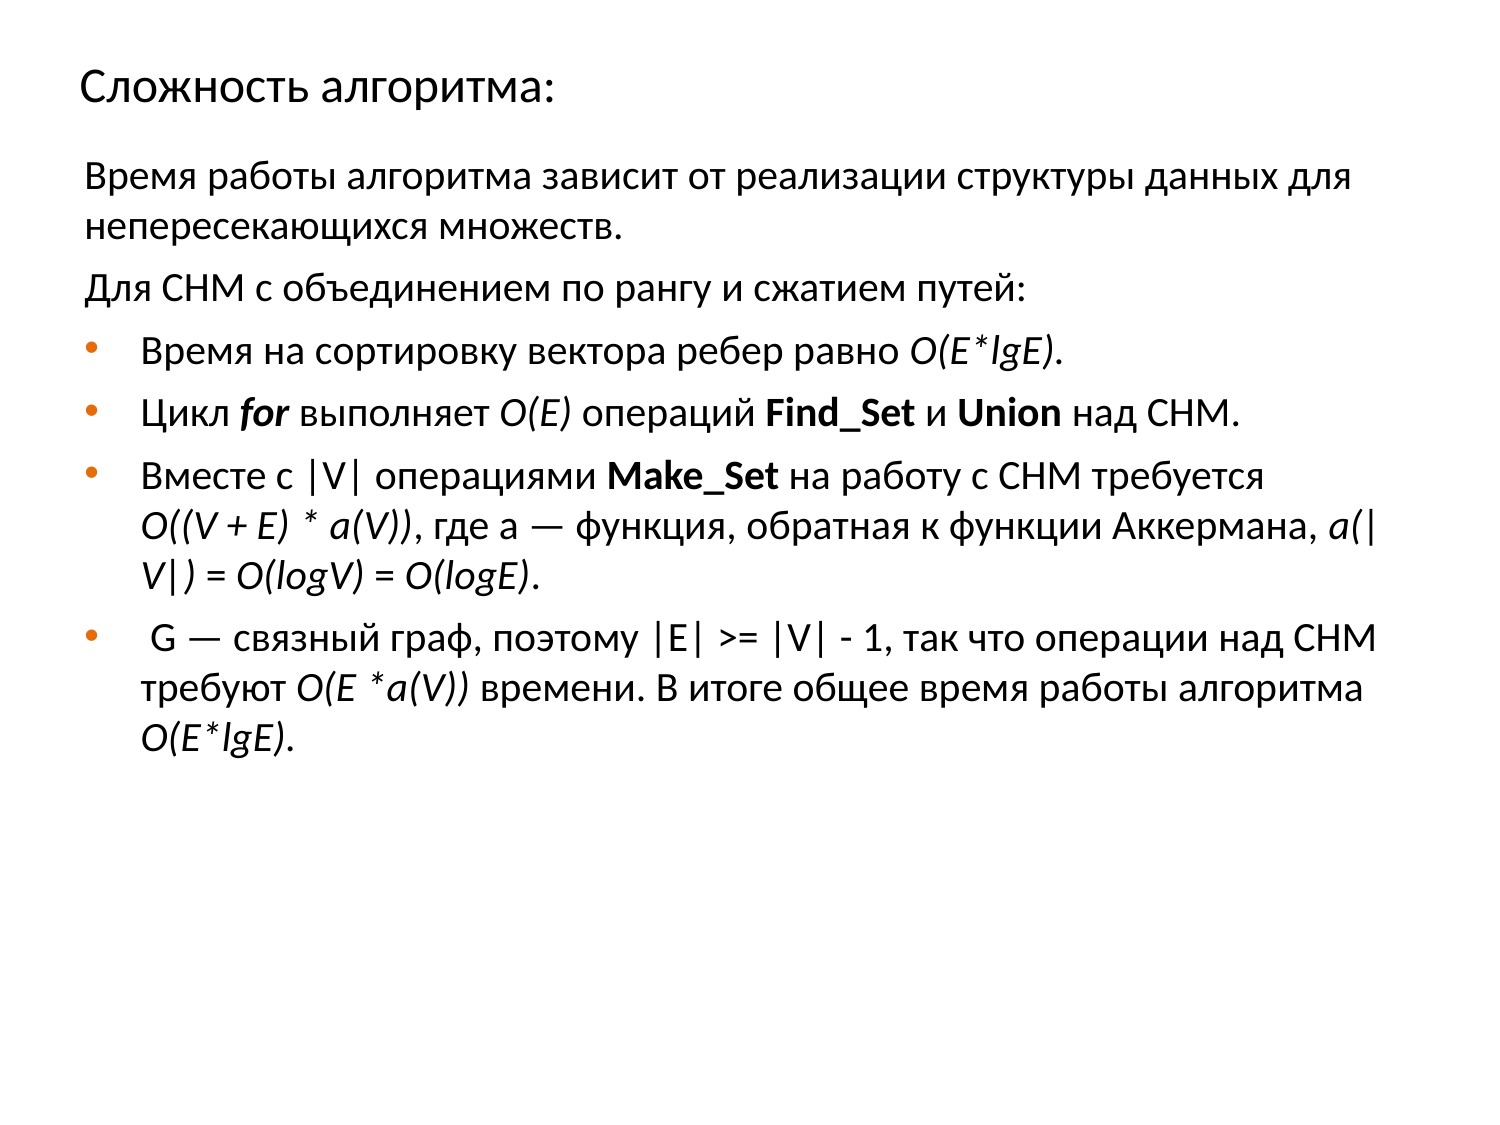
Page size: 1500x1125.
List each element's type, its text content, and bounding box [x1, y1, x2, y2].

text_box Сложность алгоритма: [64, 45, 585, 120]
text_box Время работы алгоритма зависит от реализации структуры данных для непересекающихся множеств. Для СНМ с объединением по рангу и сжатием путей: Время на сортировку вектора ребер равно О(E*lgE). Цикл for выполняет О(Е) операций Find_Set и Union над СНМ. Вместе с |V| операциями Make_Set на работу с СНМ требуется О((V + Е) * a(V)), где а — функция, обратная к функции Аккермана, a(|V|) = О(logV) = O(logE). G — связный граф, поэтому |E| >= |V| - 1, так что операции над СНМ требуют О(Е *а(V)) времени. В итоге общее время работы алгоритма О(E*lgE). [69, 140, 1447, 818]
